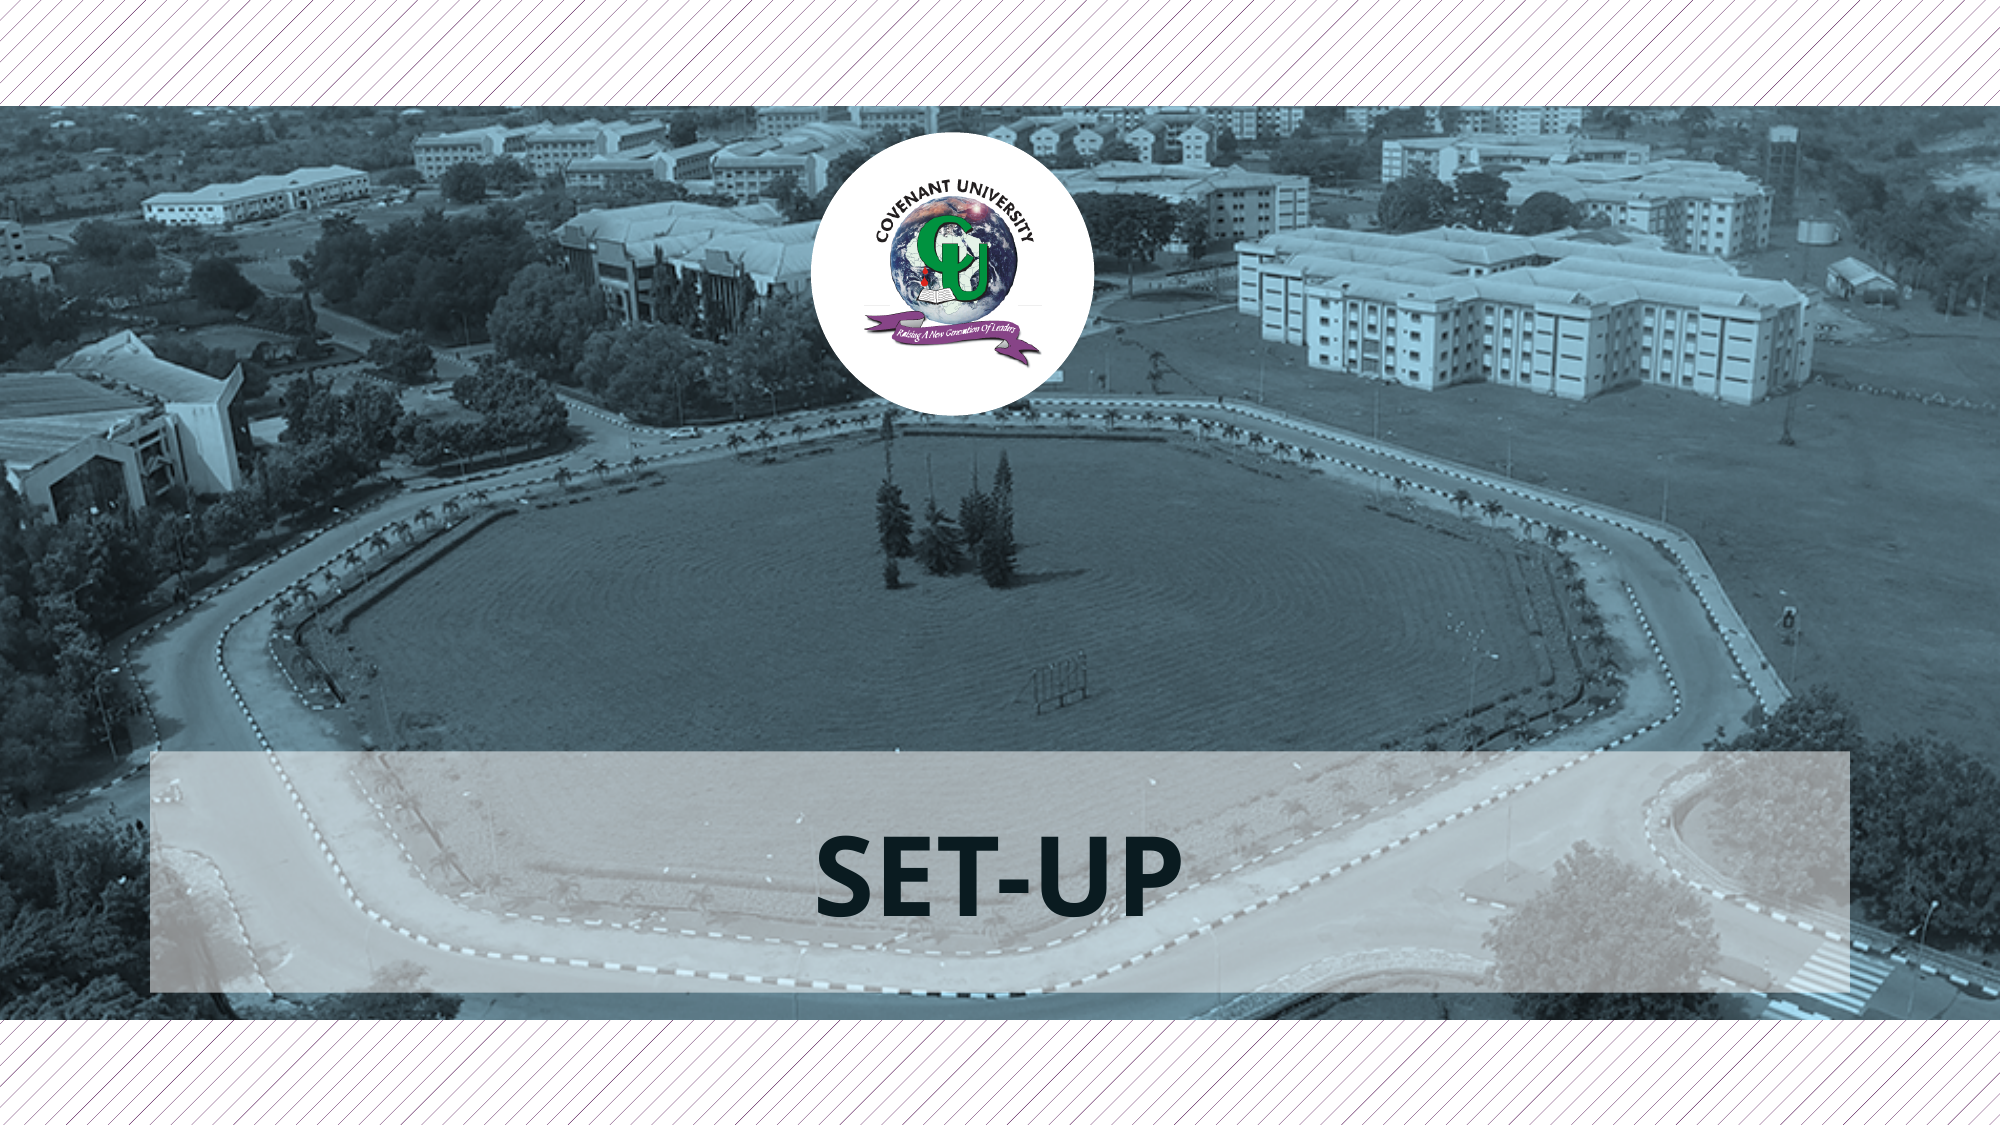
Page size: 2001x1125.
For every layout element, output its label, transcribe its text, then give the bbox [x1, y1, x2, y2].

title SET-UP [150, 751, 1850, 993]
picture [863, 179, 1042, 369]
